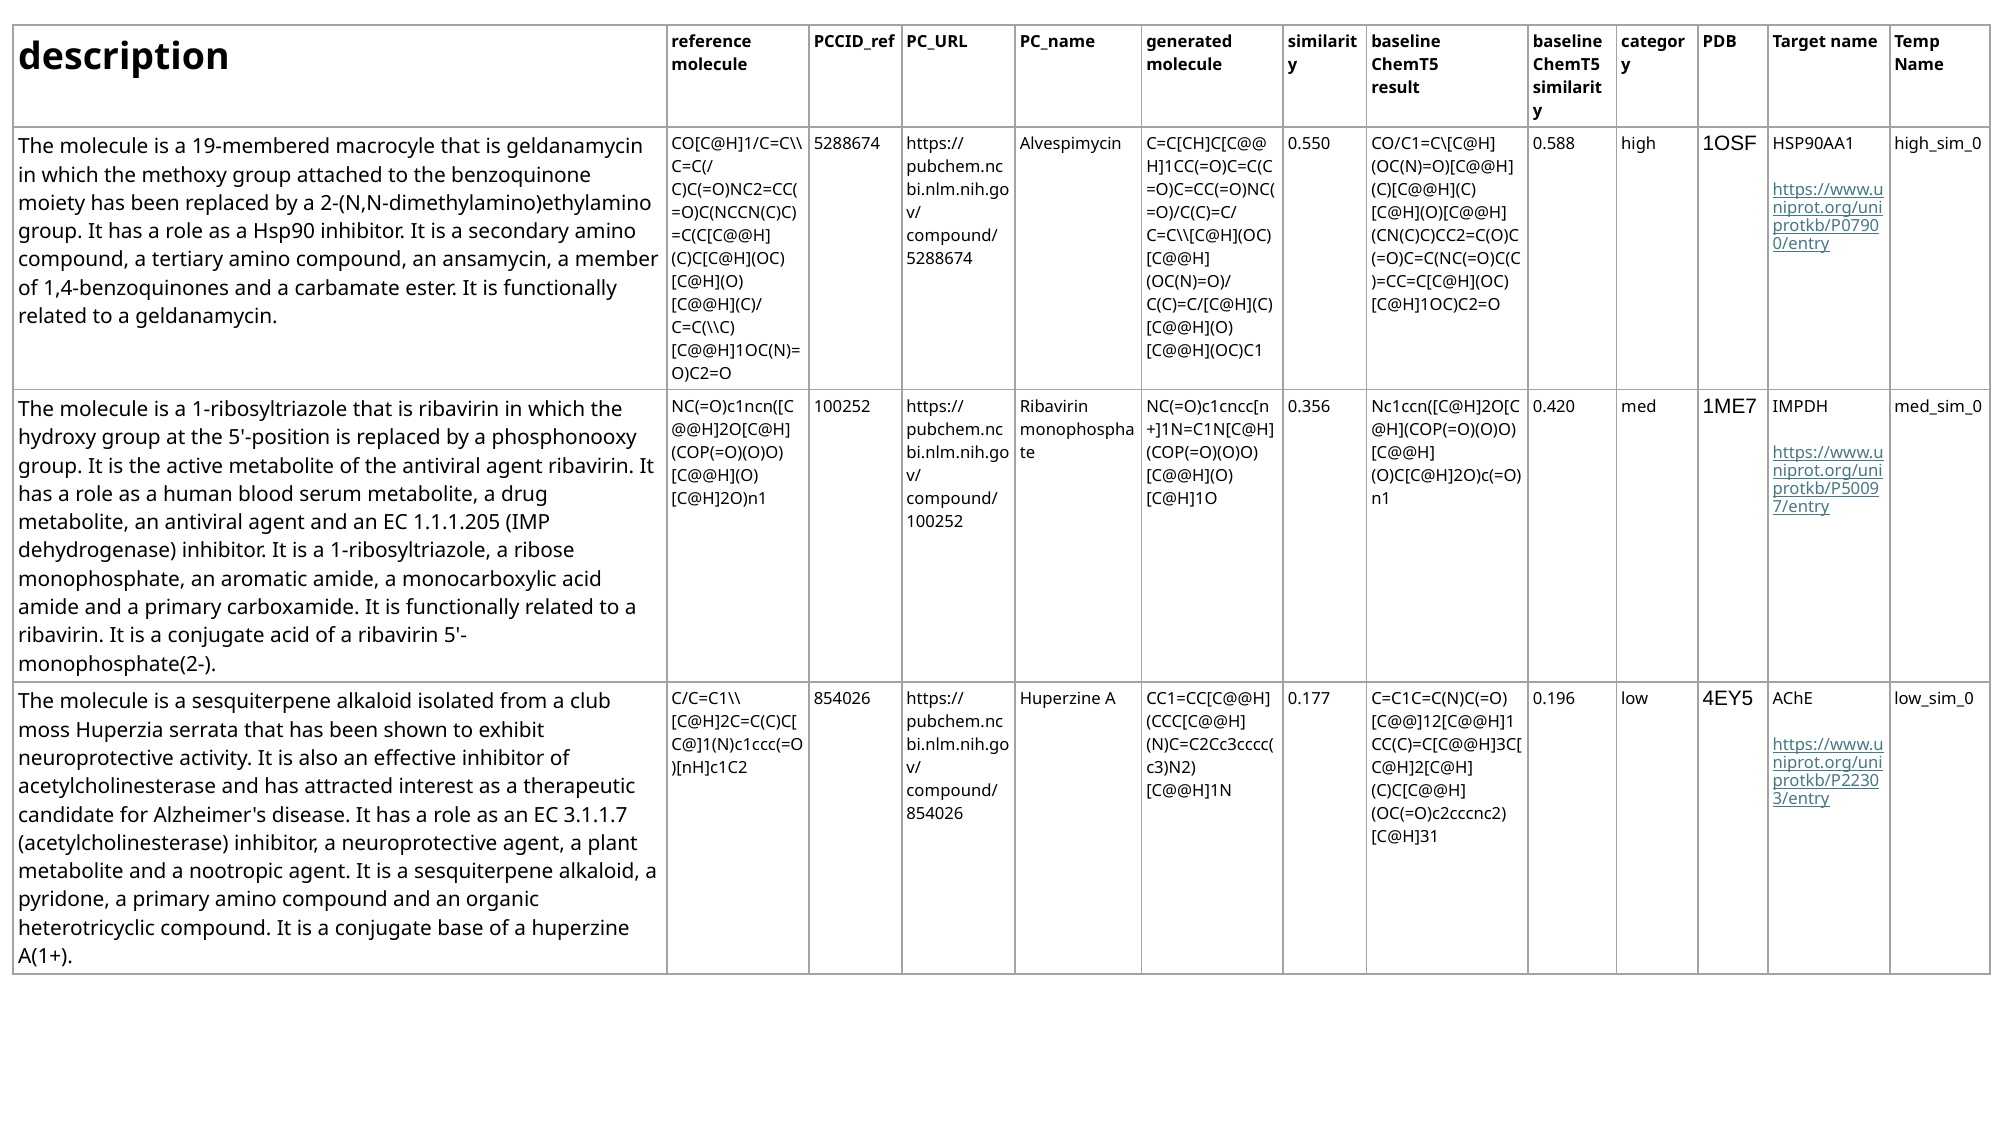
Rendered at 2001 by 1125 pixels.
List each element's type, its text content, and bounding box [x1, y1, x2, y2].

table_cell 1OSF [1699, 128, 1767, 389]
table_cell med_sim_0 [1891, 390, 1989, 681]
table_cell NC(=O)c1ncn([C@@H]2O[C@H](COP(=O)(O)O)[C@@H](O)[C@H]2O)n1 [668, 390, 808, 681]
table_cell CC1=CC[C@@H](CCC[C@@H](N)C=C2Cc3cccc(c3)N2)[C@@H]1N [1142, 683, 1282, 973]
table_cell low_sim_0 [1891, 683, 1989, 973]
table_cell CO[C@H]1/C=C\\C=C(/C)C(=O)NC2=CC(=O)C(NCCN(C)C)=C(C[C@@H](C)C[C@H](OC)[C@H](O)[C@@H](C)/C=C(\\C)[C@@H]1OC(N)=O)C2=O [668, 128, 808, 389]
table_cell C/C=C1\\[C@H]2C=C(C)C[C@]1(N)c1ccc(=O)[nH]c1C2 [668, 683, 808, 973]
table_cell The molecule is a 19-membered macrocyle that is geldanamycin in which the methoxy group attached to the benzoquinone moiety has been replaced by a 2-(N,N-dimethylamino)ethylamino group. It has a role as a Hsp90 inhibitor. It is a secondary amino compound, a tertiary amino compound, an ansamycin, a member of 1,4-benzoquinones and a carbamate ester. It is functionally related to a geldanamycin. [14, 128, 666, 389]
table_cell C=C[CH]C[C@@H]1CC(=O)C=C(C=O)C=CC(=O)NC(=O)/C(C)=C/C=C\\[C@H](OC)[C@@H](OC(N)=O)/C(C)=C/[C@H](C)[C@@H](O)[C@@H](OC)C1 [1142, 128, 1282, 389]
table_cell med [1617, 390, 1697, 681]
table_cell NC(=O)c1cncc[n+]1N=C1N[C@H](COP(=O)(O)O)[C@@H](O)[C@H]1O [1142, 390, 1282, 681]
table_header PCCID_ref [810, 26, 901, 126]
table_header baseline ChemT5 similarity [1529, 26, 1616, 126]
table_header generated molecule [1142, 26, 1282, 126]
table_cell 0.356 [1284, 390, 1366, 681]
table_cell 0.420 [1529, 390, 1616, 681]
table_cell AChE https://www.uniprot.org/uniprotkb/P22303/entry [1769, 683, 1889, 973]
table_cell HSP90AA1 https://www.uniprot.org/uniprotkb/P07900/entry [1769, 128, 1889, 389]
table_header baseline ChemT5 result [1367, 26, 1527, 126]
table_cell The molecule is a 1-ribosyltriazole that is ribavirin in which the hydroxy group at the 5'-position is replaced by a phosphonooxy group. It is the active metabolite of the antiviral agent ribavirin. It has a role as a human blood serum metabolite, a drug metabolite, an antiviral agent and an EC 1.1.1.205 (IMP dehydrogenase) inhibitor. It is a 1-ribosyltriazole, a ribose monophosphate, an aromatic amide, a monocarboxylic acid amide and a primary carboxamide. It is functionally related to a ribavirin. It is a conjugate acid of a ribavirin 5'-monophosphate(2-). [14, 390, 666, 681]
table_cell 5288674 [810, 128, 901, 389]
table_cell 100252 [810, 390, 901, 681]
table_cell https://pubchem.ncbi.nlm.nih.gov/compound/854026 [903, 683, 1014, 973]
table_cell Huperzine A [1016, 683, 1141, 973]
table_header reference molecule [668, 26, 808, 126]
table_cell low [1617, 683, 1697, 973]
table_cell CO/C1=C\[C@H](OC(N)=O)[C@@H](C)[C@@H](C)[C@H](O)[C@@H](CN(C)C)CC2=C(O)C(=O)C=C(NC(=O)C(C)=CC=C[C@H](OC)[C@H]1OC)C2=O [1367, 128, 1527, 389]
table_header Target name [1769, 26, 1889, 126]
table_header category [1617, 26, 1697, 126]
table_cell IMPDH https://www.uniprot.org/uniprotkb/P50097/entry [1769, 390, 1889, 681]
table_cell Ribavirin monophosphate [1016, 390, 1141, 681]
table_cell Nc1ccn([C@H]2O[C@H](COP(=O)(O)O)[C@@H](O)C[C@H]2O)c(=O)n1 [1367, 390, 1527, 681]
table_cell high [1617, 128, 1697, 389]
table_cell 854026 [810, 683, 901, 973]
table_cell high_sim_0 [1891, 128, 1989, 389]
table_cell C=C1C=C(N)C(=O)[C@@]12[C@@H]1CC(C)=C[C@@H]3C[C@H]2[C@H](C)C[C@@H](OC(=O)c2cccnc2)[C@H]31 [1367, 683, 1527, 973]
table_cell The molecule is a sesquiterpene alkaloid isolated from a club moss Huperzia serrata that has been shown to exhibit neuroprotective activity. It is also an effective inhibitor of acetylcholinesterase and has attracted interest as a therapeutic candidate for Alzheimer's disease. It has a role as an EC 3.1.1.7 (acetylcholinesterase) inhibitor, a neuroprotective agent, a plant metabolite and a nootropic agent. It is a sesquiterpene alkaloid, a pyridone, a primary amino compound and an organic heterotricyclic compound. It is a conjugate base of a huperzine A(1+). [14, 683, 666, 973]
table_cell Alvespimycin [1016, 128, 1141, 389]
table_header description [14, 26, 666, 126]
table_cell 4EY5 [1699, 683, 1767, 973]
table_cell 0.177 [1284, 683, 1366, 973]
table_header PC_URL [903, 26, 1014, 126]
table_cell 0.196 [1529, 683, 1616, 973]
table_cell 0.550 [1284, 128, 1366, 389]
table_cell 1ME7 [1699, 390, 1767, 681]
table_cell 0.588 [1529, 128, 1616, 389]
table_header PC_name [1016, 26, 1141, 126]
table_header PDB [1699, 26, 1767, 126]
table_cell https://pubchem.ncbi.nlm.nih.gov/compound/100252 [903, 390, 1014, 681]
table_header similarity [1284, 26, 1366, 126]
table_cell https://pubchem.ncbi.nlm.nih.gov/compound/5288674 [903, 128, 1014, 389]
table_header Temp Name [1891, 26, 1989, 126]
